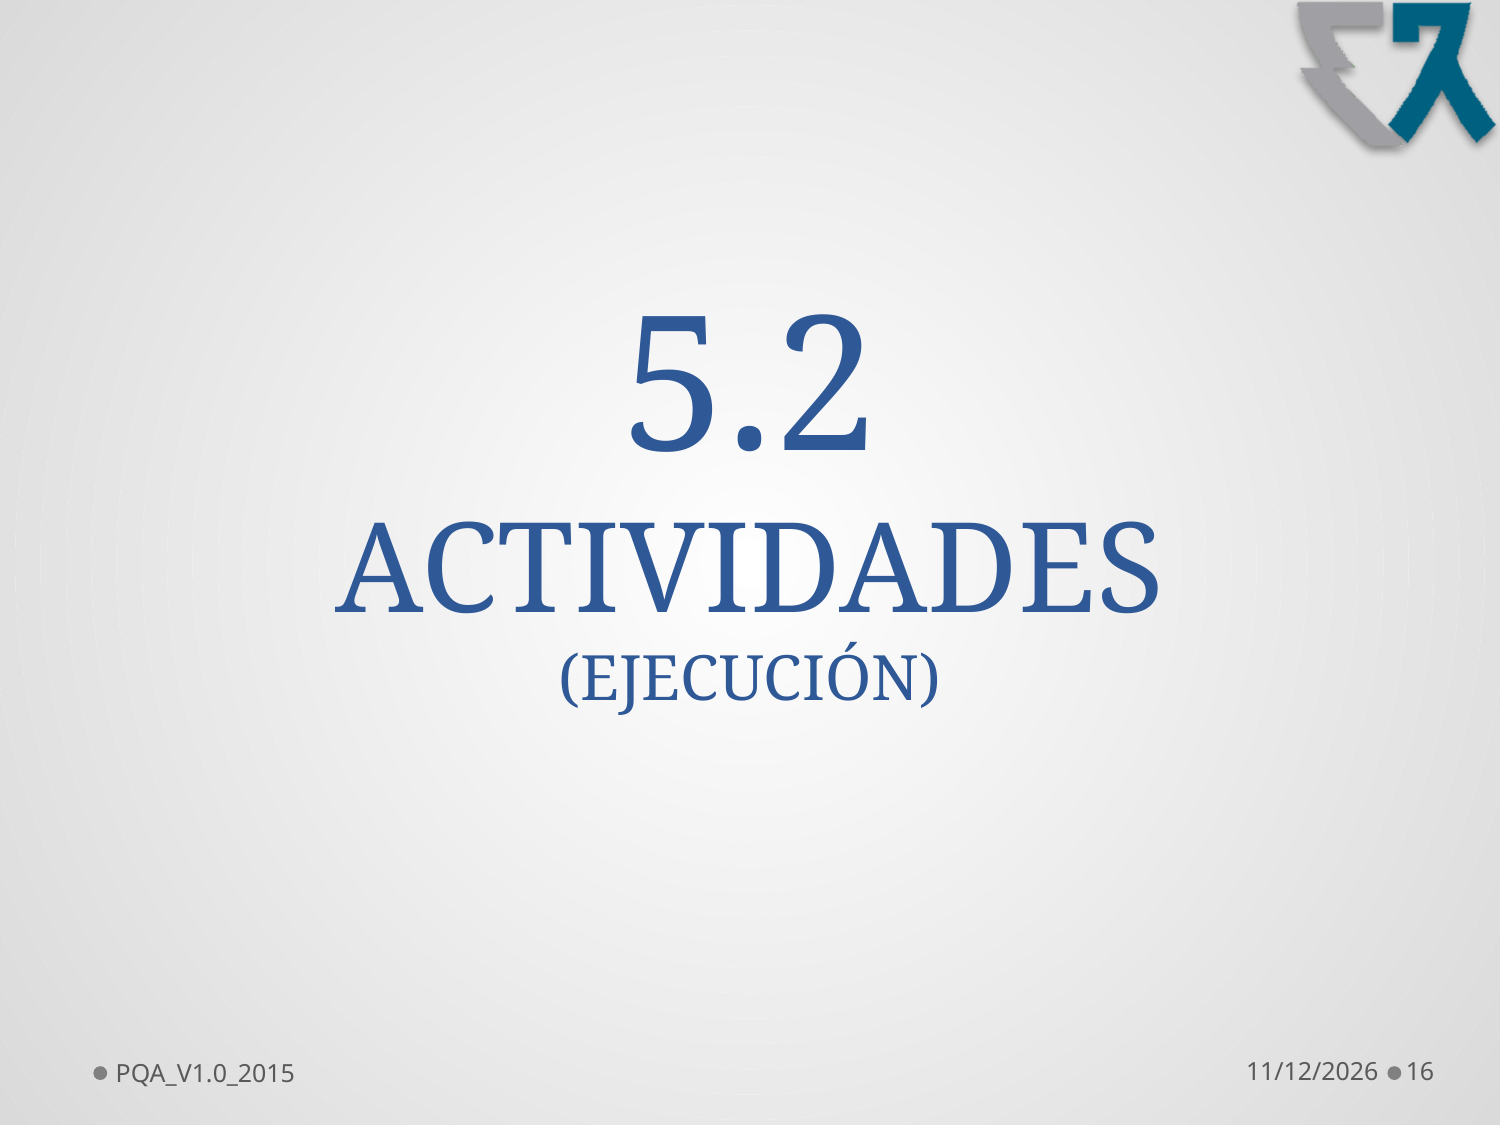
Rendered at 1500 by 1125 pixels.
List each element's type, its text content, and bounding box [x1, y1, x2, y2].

footer PQA_V1.0_2015 [108, 1042, 703, 1103]
subtitle 5.2 ACTIVIDADES (EJECUCIÓN) [0, 255, 1500, 823]
slide_number 16 [1401, 1042, 1494, 1103]
picture [1292, 0, 1500, 150]
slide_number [1043, 1042, 1386, 1103]
